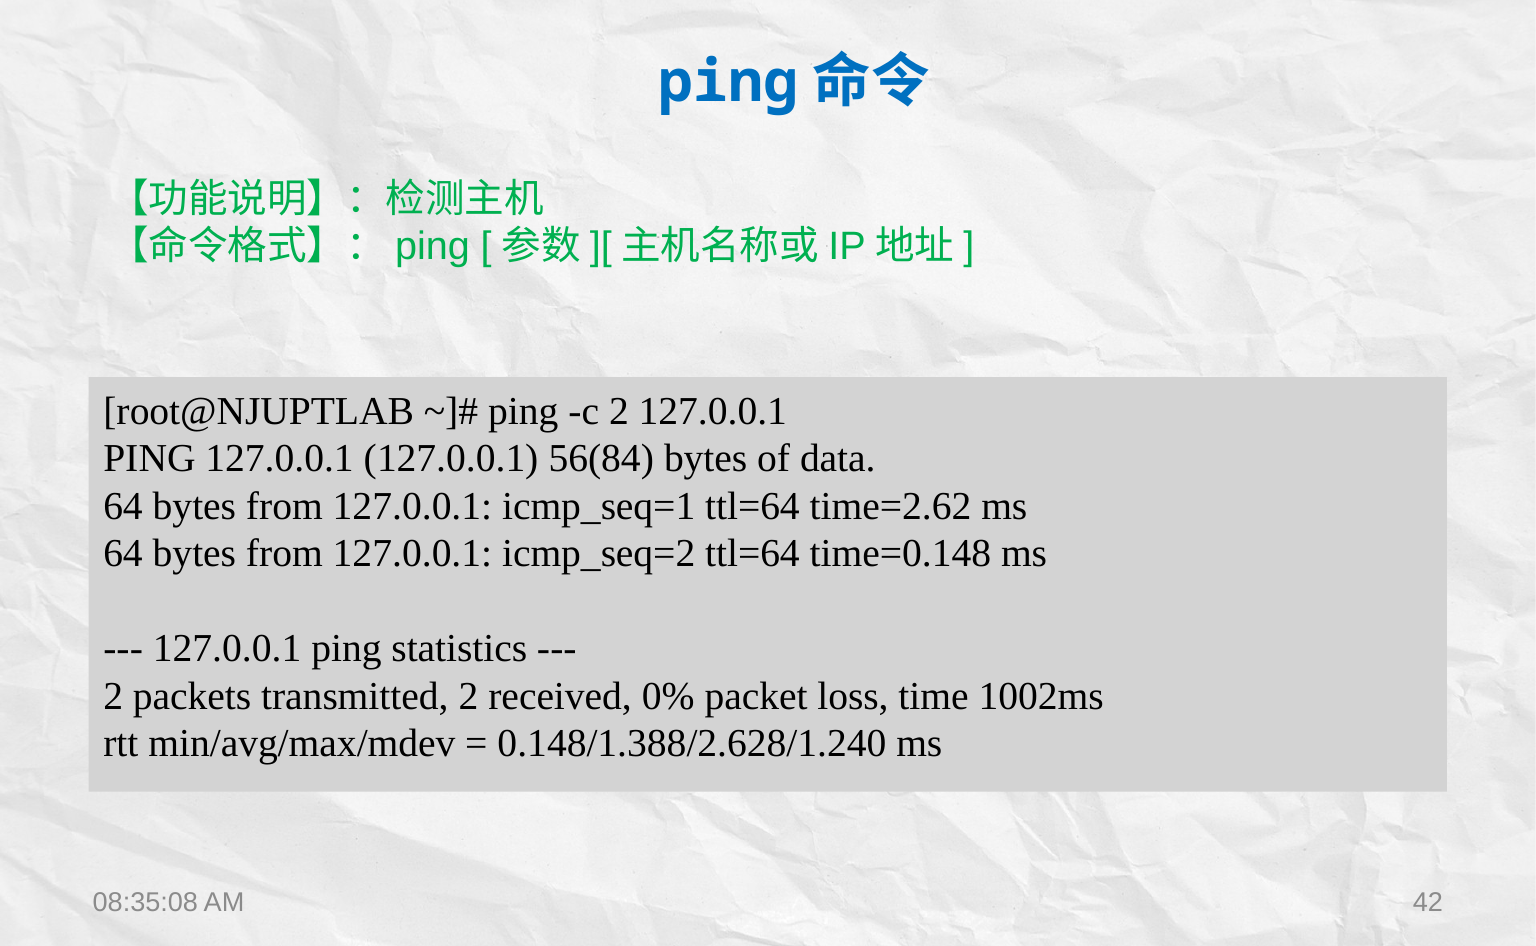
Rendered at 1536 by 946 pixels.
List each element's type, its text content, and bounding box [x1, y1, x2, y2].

text_box 【功能说明】：检测主机 【命令格式】：ping [参数][主机名称或IP地址] [94, 165, 1075, 276]
slide_number 42 [1100, 875, 1459, 927]
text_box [88, 354, 1448, 792]
text_box ping命令 [644, 35, 945, 121]
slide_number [76, 875, 436, 927]
picture [0, 0, 1536, 946]
